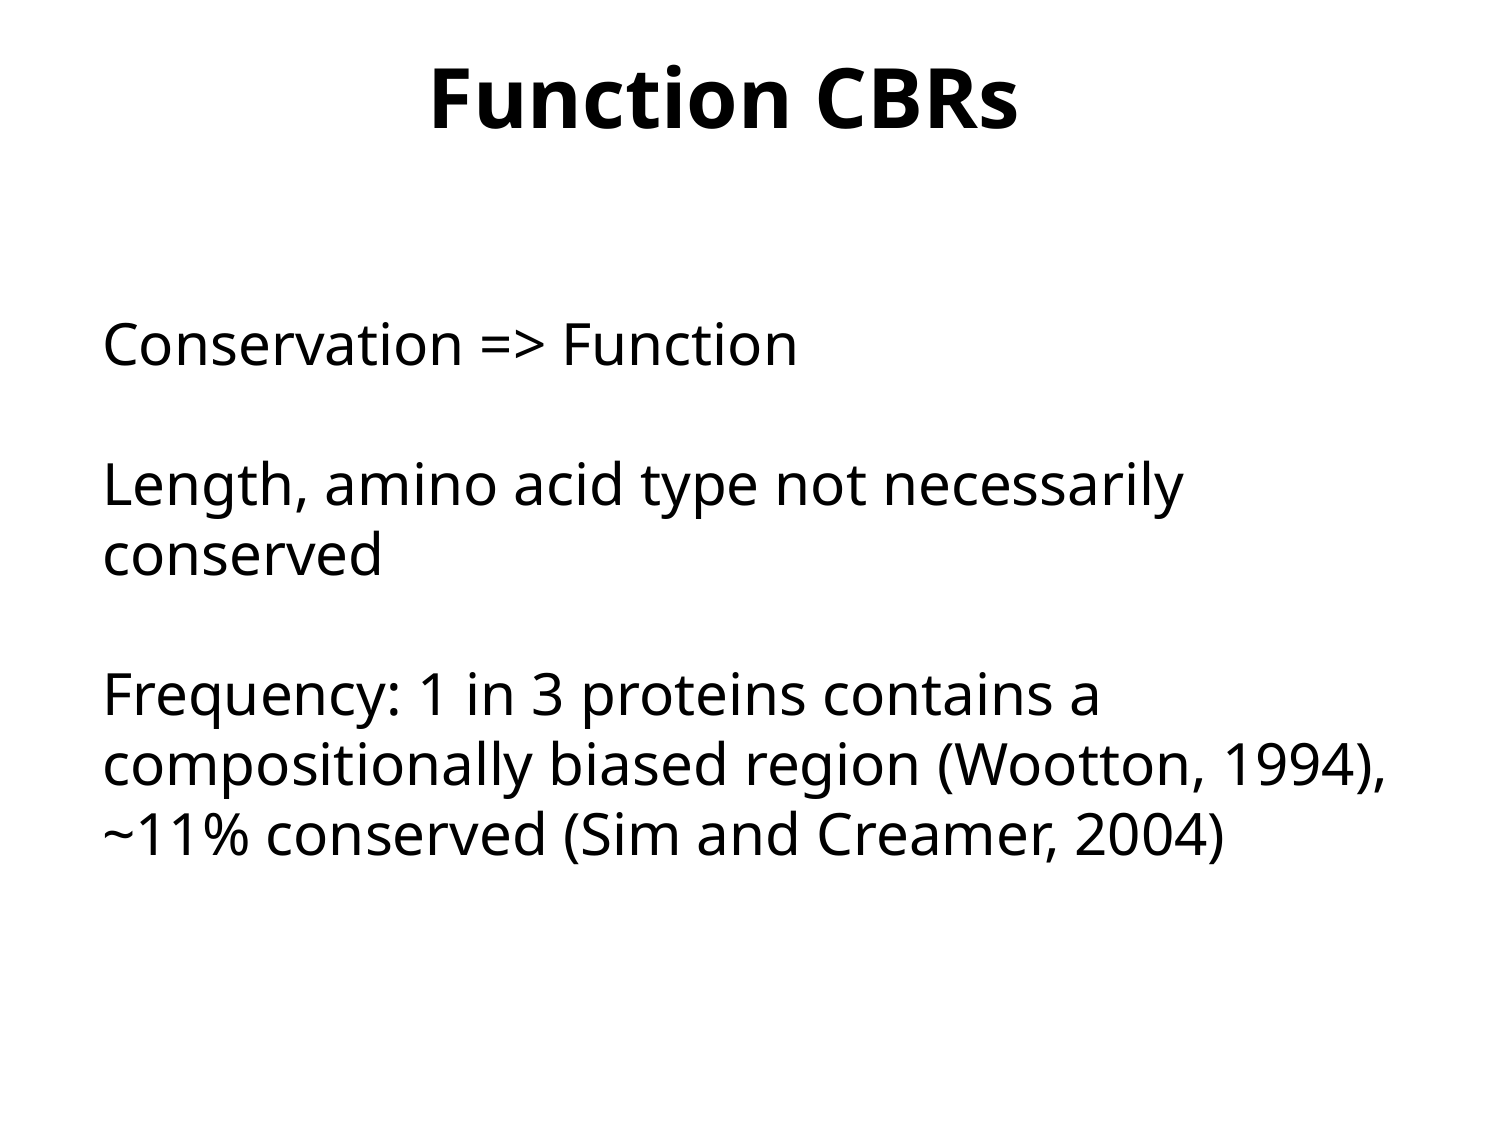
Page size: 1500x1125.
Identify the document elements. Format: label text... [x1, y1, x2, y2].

text_box Conservation => Function Length, amino acid type not necessarily conserved Frequency: 1 in 3 proteins contains a compositionally biased region (Wootton, 1994), ~11% conserved (Sim and Creamer, 2004) [87, 299, 1450, 1015]
text_box Function CBRs [412, 37, 1036, 153]
